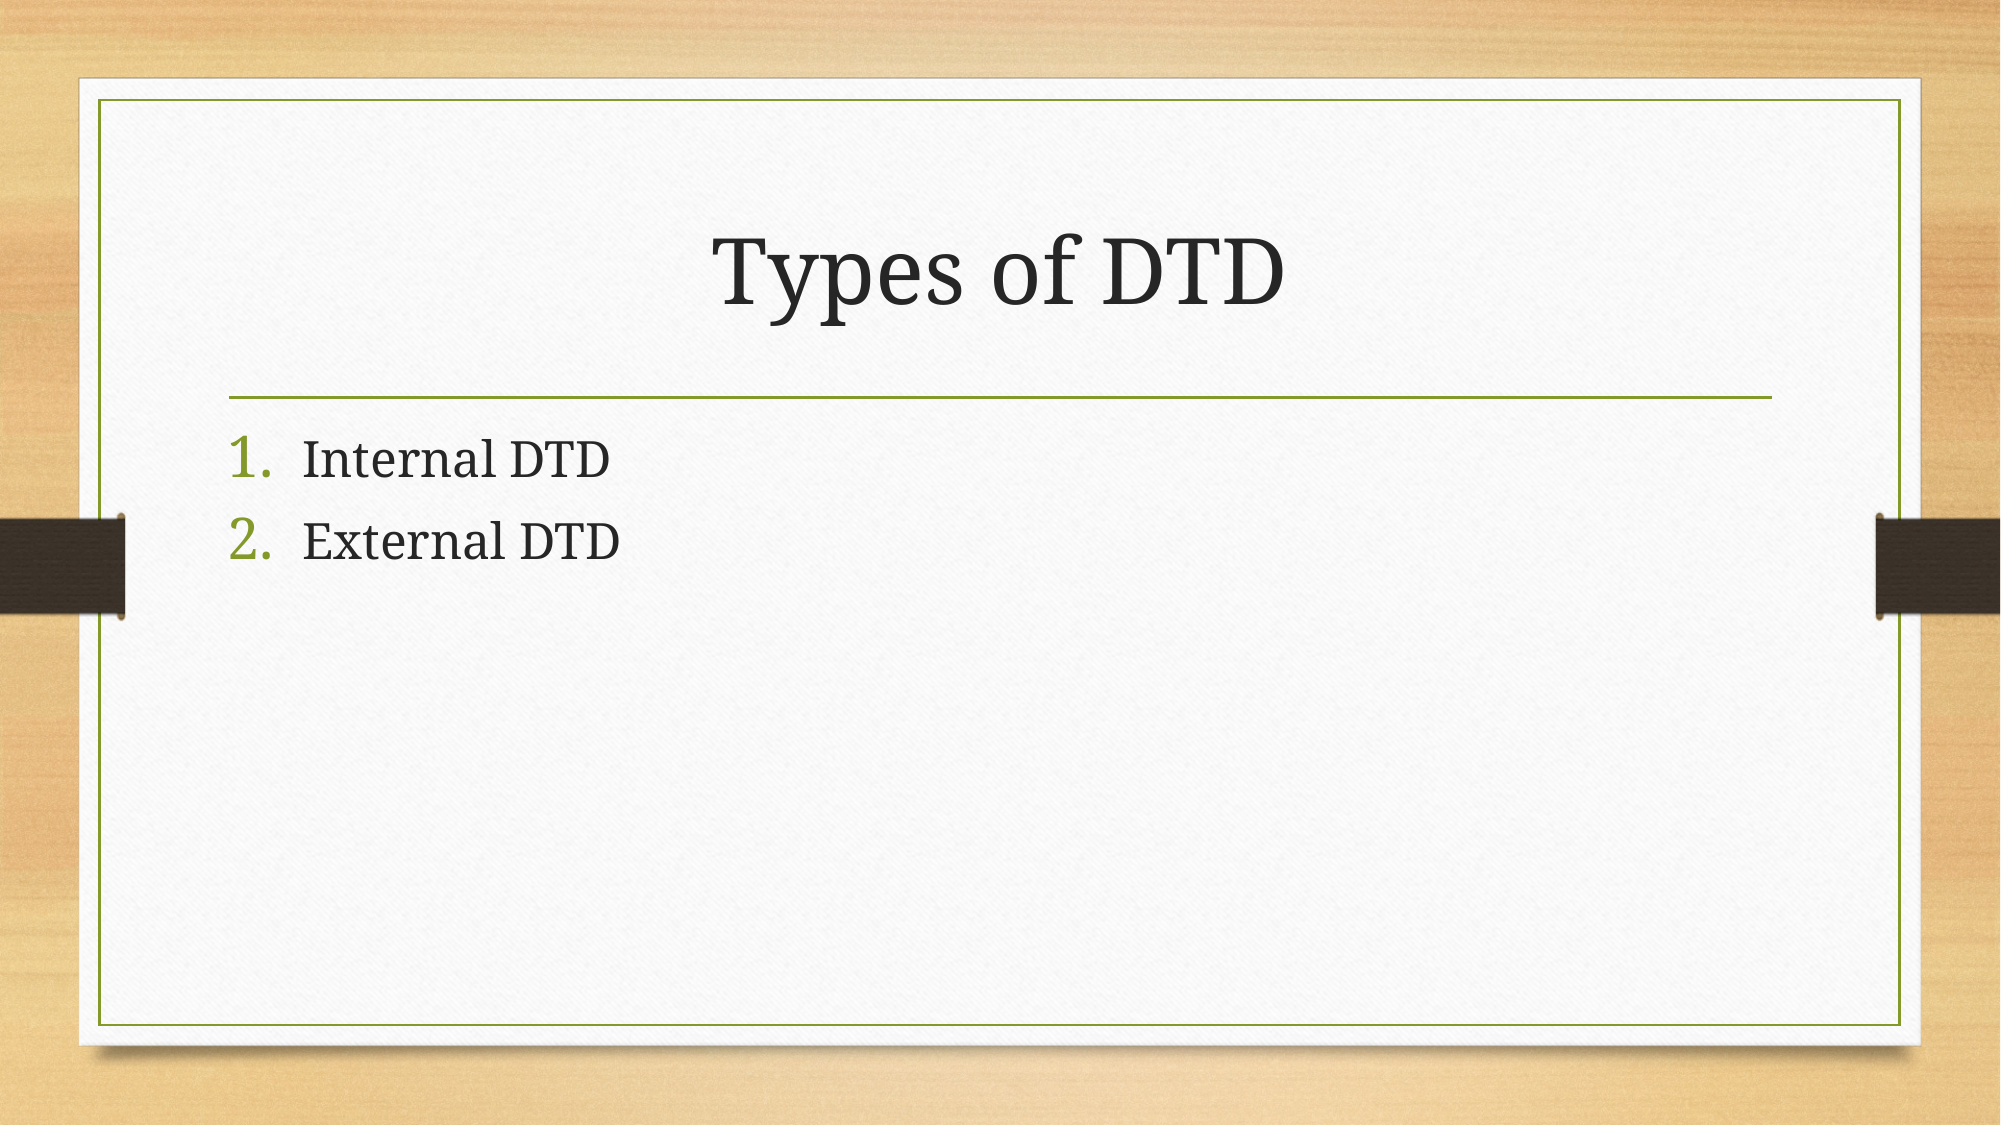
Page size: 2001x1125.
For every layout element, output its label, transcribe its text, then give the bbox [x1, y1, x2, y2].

list Internal DTD External DTD [212, 419, 1788, 964]
title Types of DTD [212, 161, 1788, 375]
picture [0, 0, 2001, 1125]
